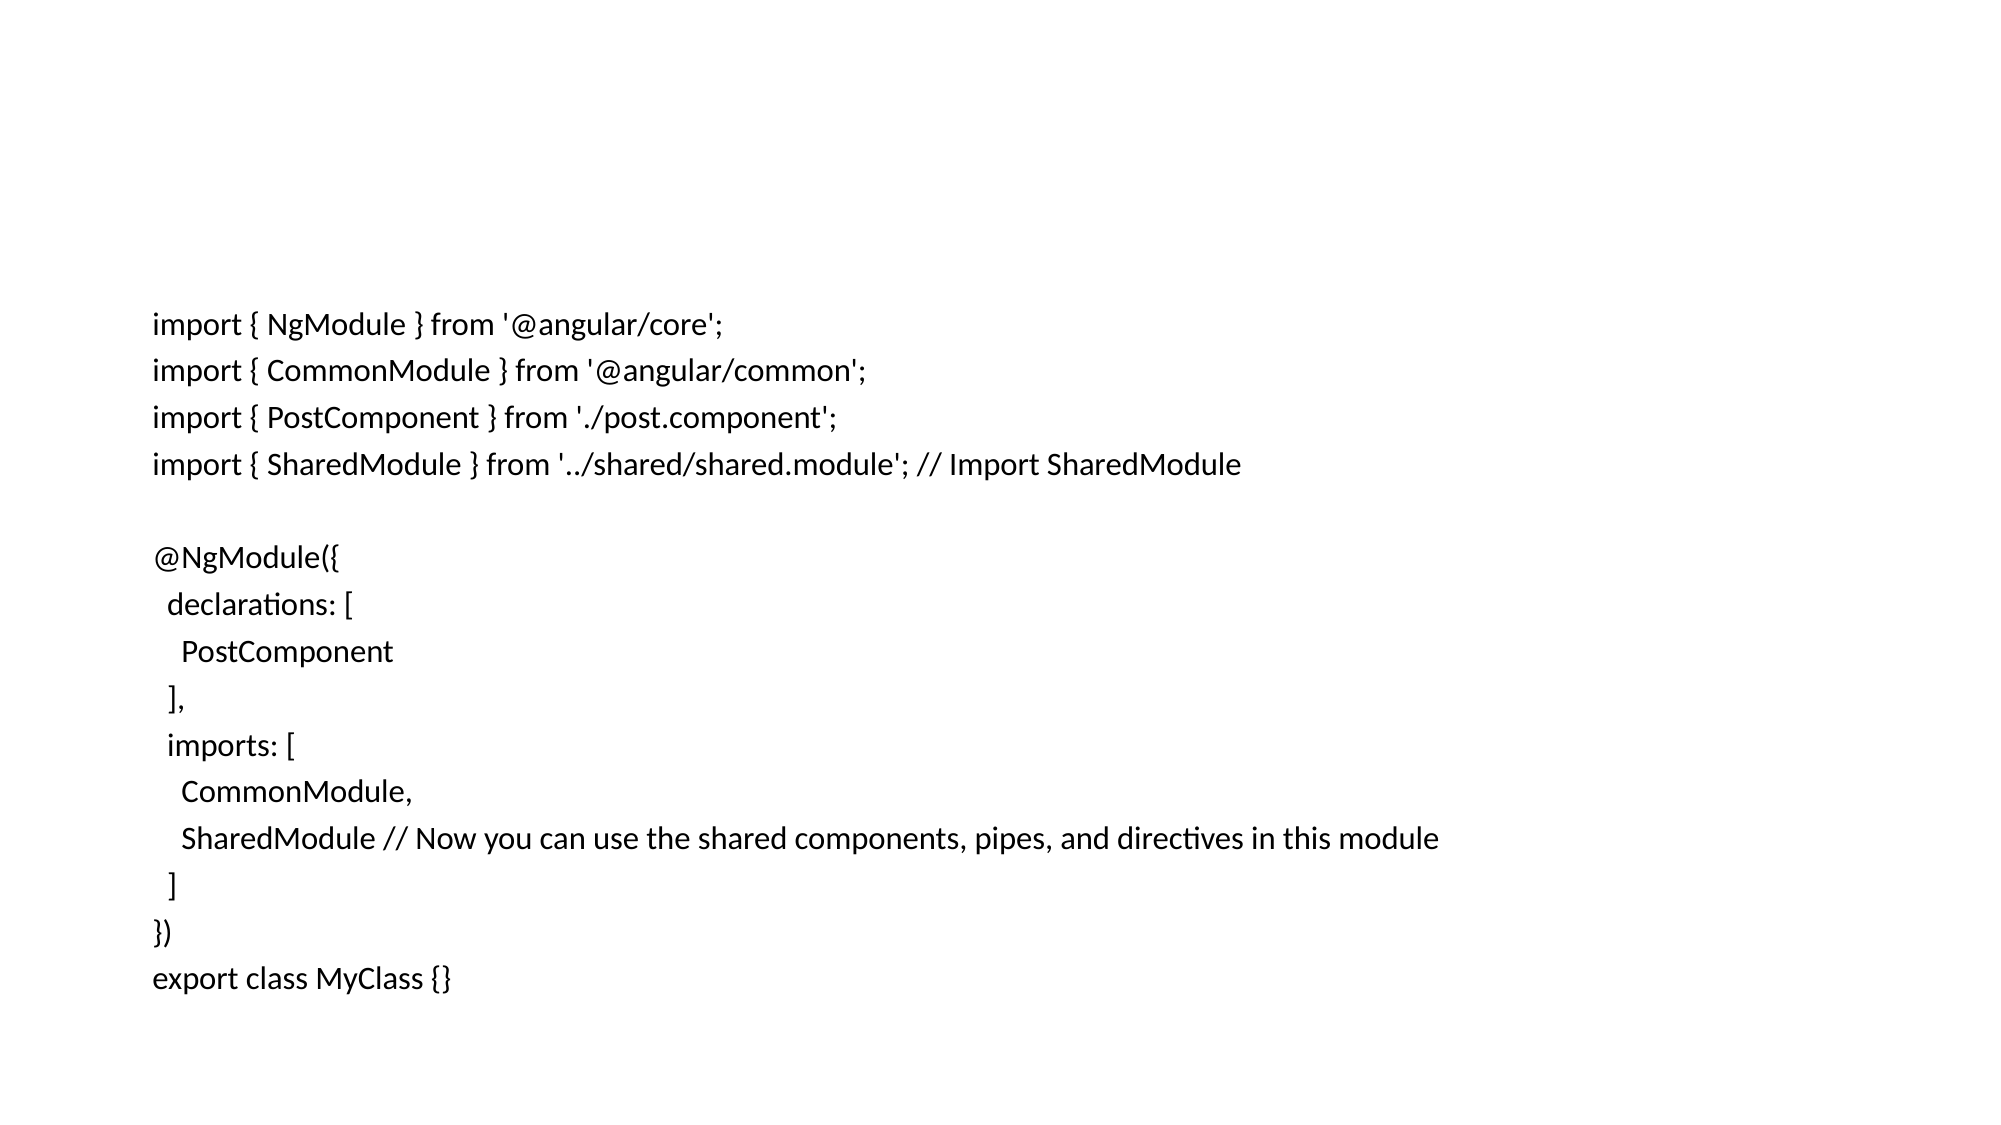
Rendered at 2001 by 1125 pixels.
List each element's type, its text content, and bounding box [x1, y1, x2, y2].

list import { NgModule } from '@angular/core'; import { CommonModule } from '@angular/common'; import { PostComponent } from './post.component'; import { SharedModule } from '../shared/shared.module'; // Import SharedModule @NgModule({ declarations: [ PostComponent ], imports: [ CommonModule, SharedModule // Now you can use the shared components, pipes, and directives in this module ] }) export class MyClass {} [137, 299, 1863, 1014]
